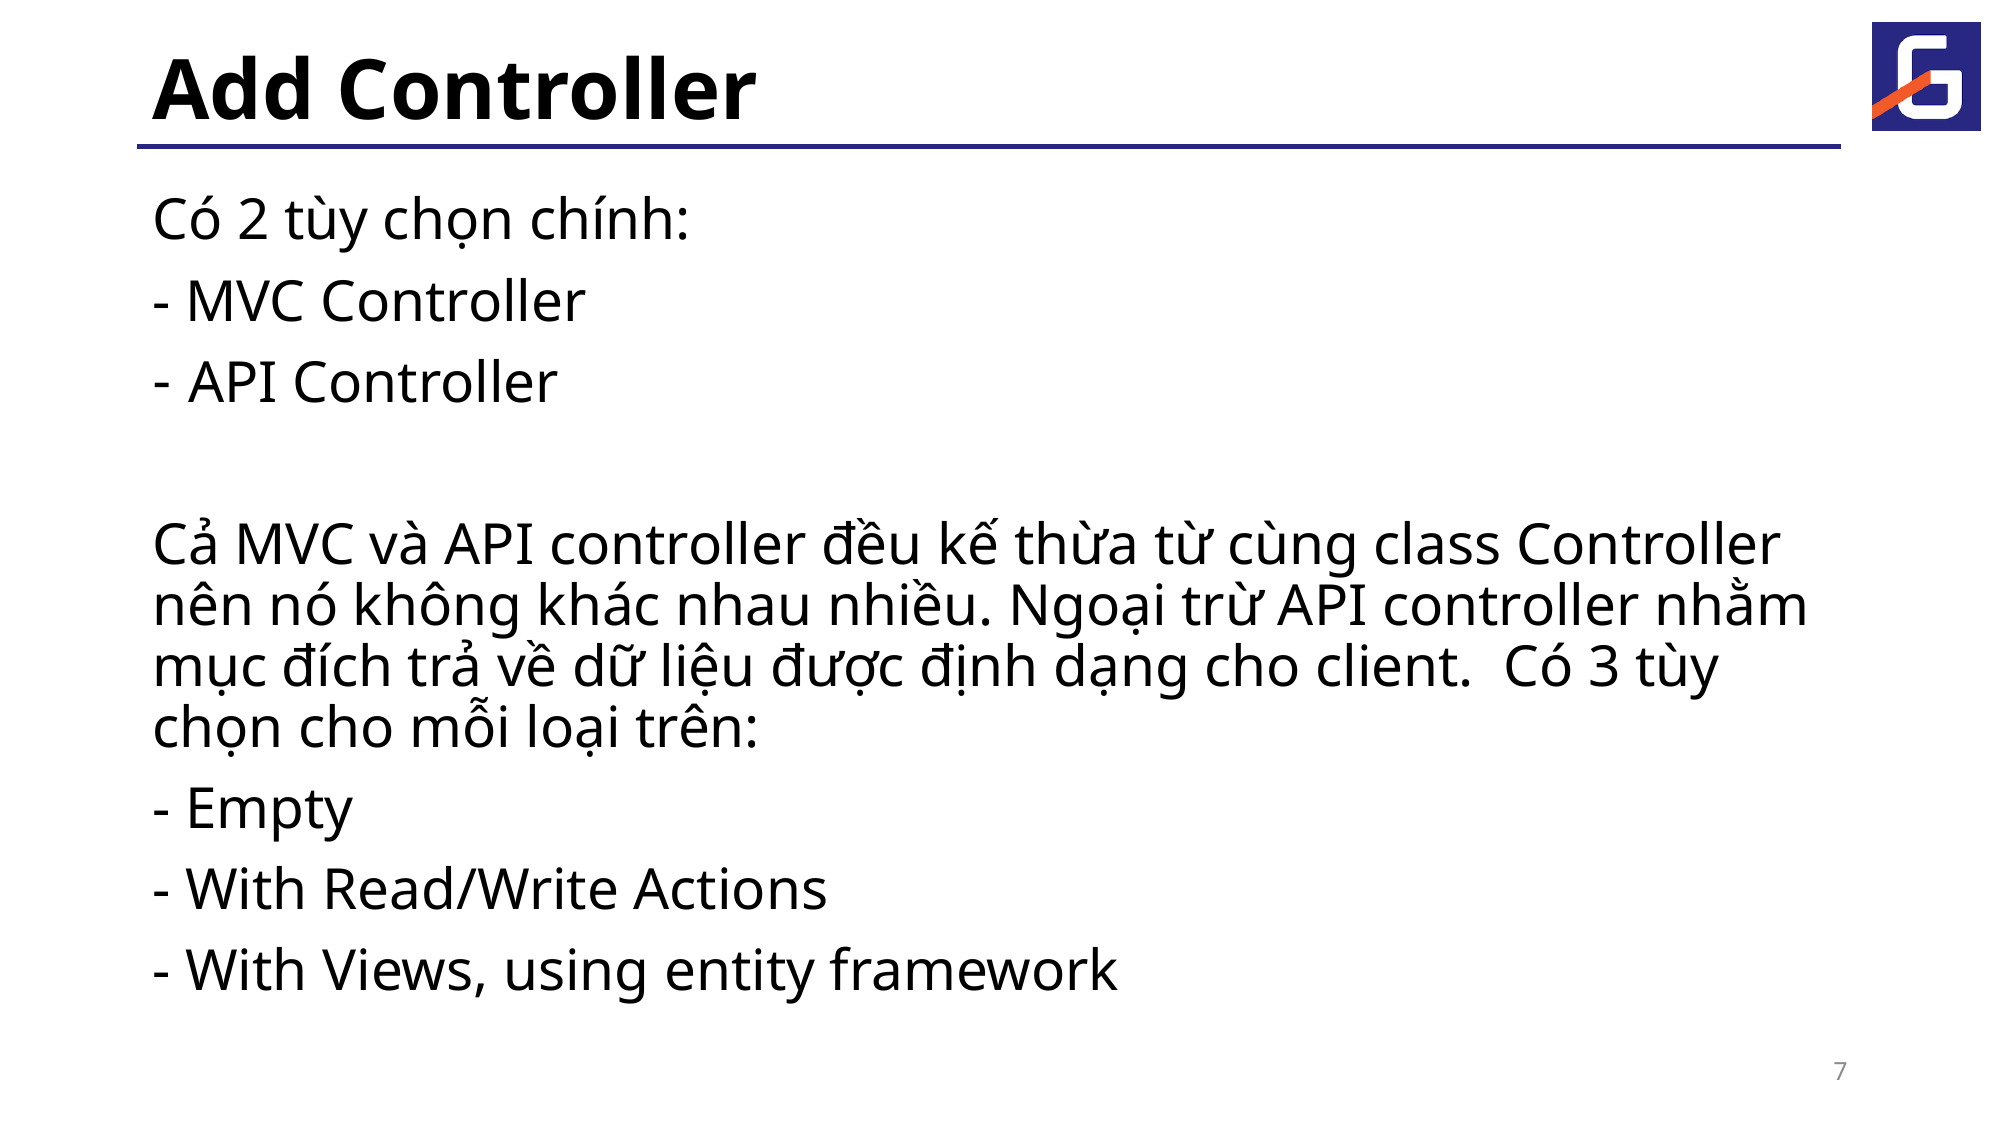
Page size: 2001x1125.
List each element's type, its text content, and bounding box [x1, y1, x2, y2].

title Add Controller [137, 26, 1863, 160]
slide_number 7 [1412, 1042, 1863, 1103]
picture [1872, 22, 1981, 131]
list Có 2 tùy chọn chính: - MVC Controller API Controller Cả MVC và API controller đều kế thừa từ cùng class Controller nên nó không khác nhau nhiều. Ngoại trừ API controller nhằm mục đích trả về dữ liệu được định dạng cho client. Có 3 tùy chọn cho mỗi loại trên: - Empty - With Read/Write Actions - With Views, using entity framework [137, 183, 1863, 1014]
